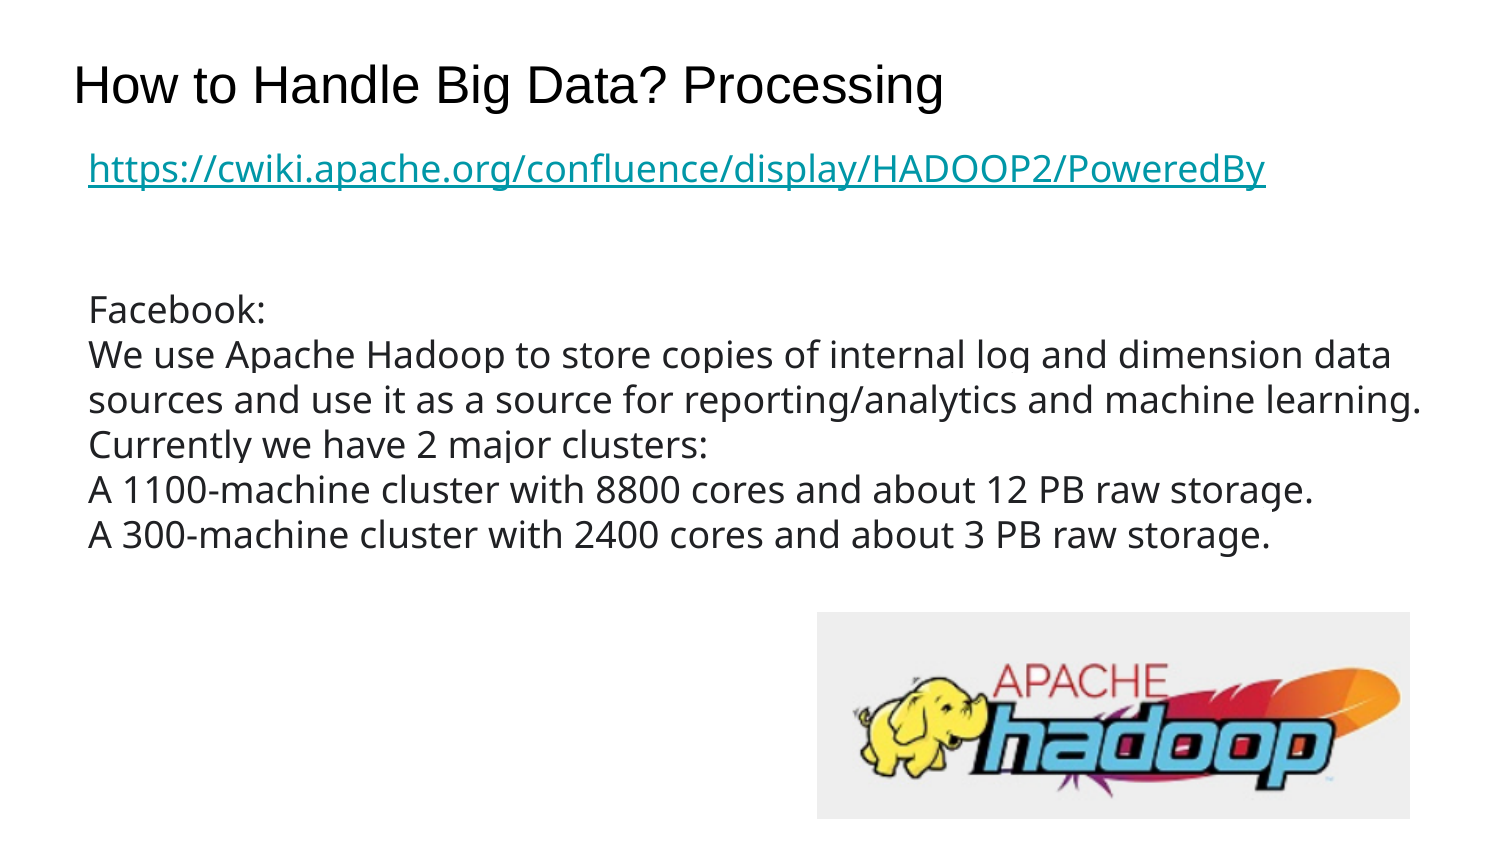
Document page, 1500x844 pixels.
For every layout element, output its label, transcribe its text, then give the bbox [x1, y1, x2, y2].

title How to Handle Big Data? Processing [73, 35, 1471, 129]
text_box https://cwiki.apache.org/confluence/display/HADOOP2/PoweredBy Facebook: We use Apache Hadoop to store copies of internal log and dimension data sources and use it as a source for reporting/analytics and machine learning. Currently we have 2 major clusters: A 1100-machine cluster with 8800 cores and about 12 PB raw storage. A 300-machine cluster with 2400 cores and about 3 PB raw storage. [73, 129, 1480, 819]
picture [816, 612, 1410, 819]
